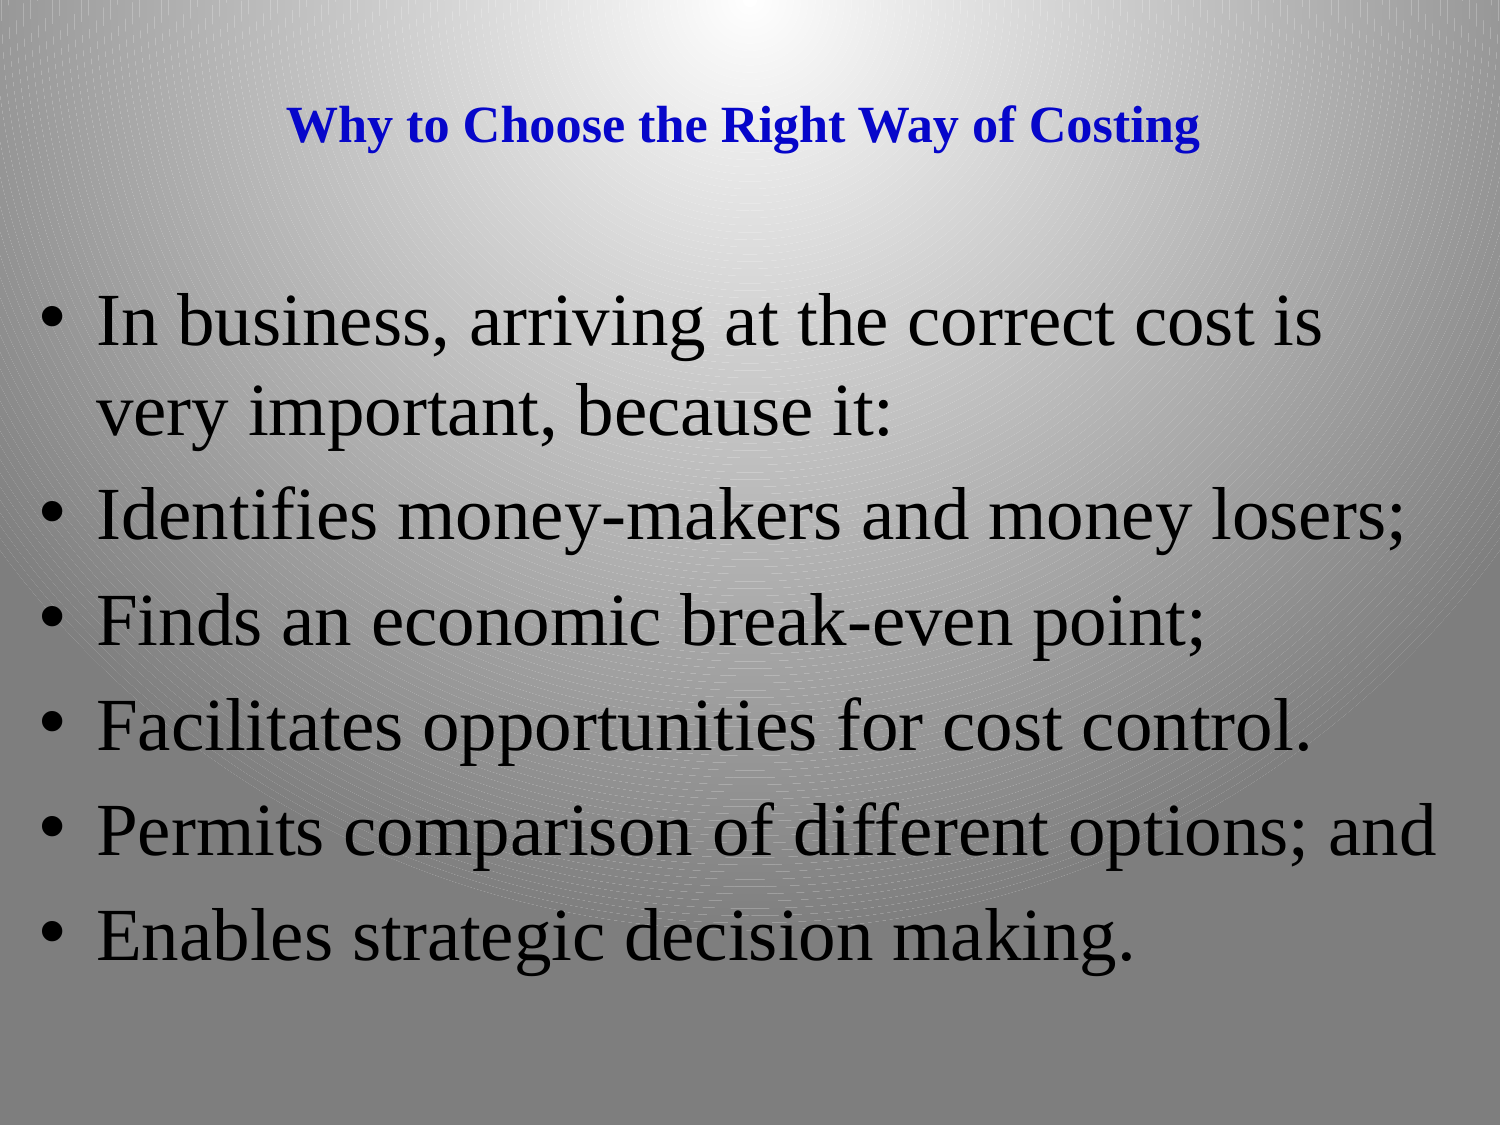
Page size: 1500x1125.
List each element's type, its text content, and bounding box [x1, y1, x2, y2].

list In business, arriving at the correct cost is very important, because it: Identifies money-makers and money losers; Finds an economic break-even point; Facilitates opportunities for cost control. Permits comparison of different options; and Enables strategic decision making. [24, 262, 1475, 1063]
title Why to Choose the Right Way of Costing [24, 24, 1463, 225]
